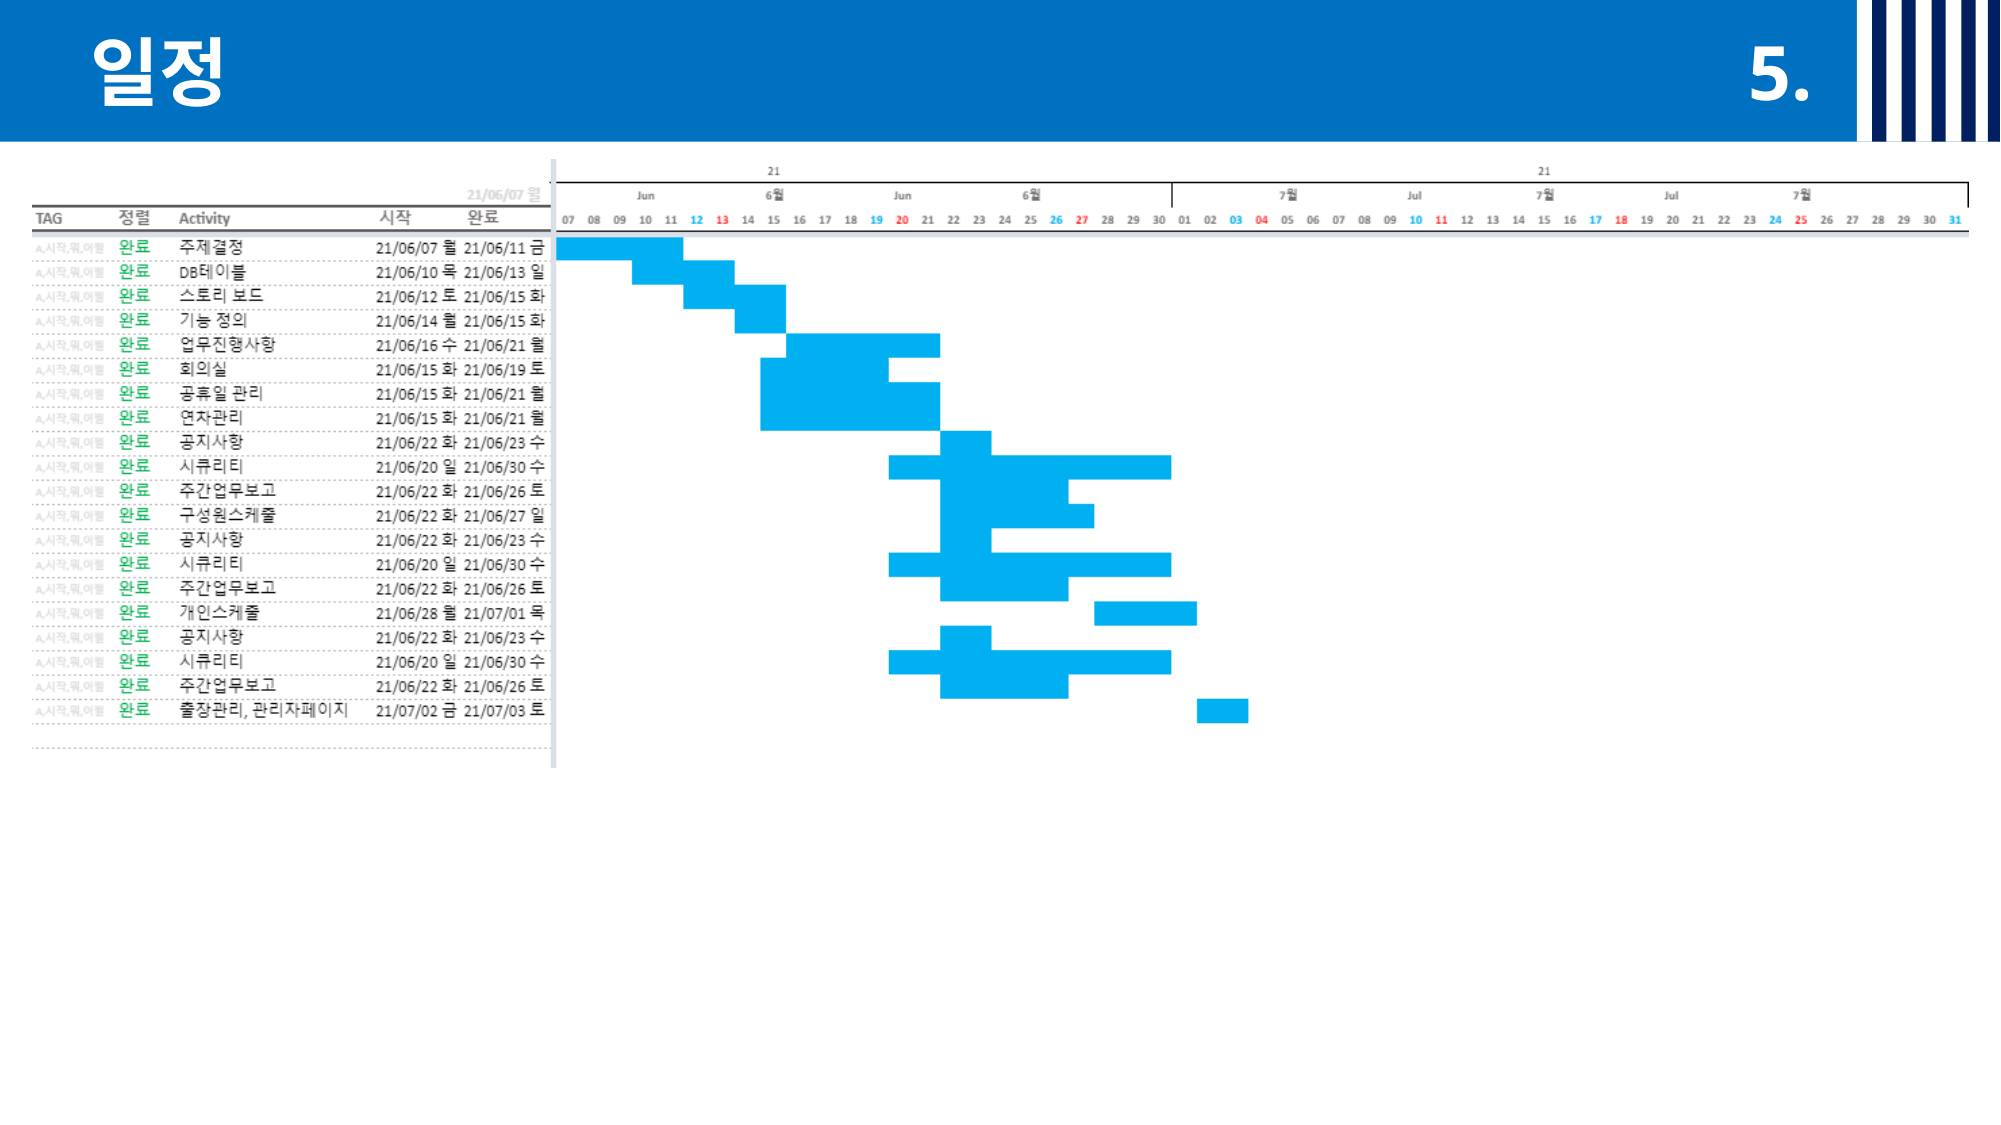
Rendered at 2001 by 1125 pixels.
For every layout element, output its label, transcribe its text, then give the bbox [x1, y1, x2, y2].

text_box \ [1977, 0, 1987, 143]
text_box [1960, 0, 1977, 143]
text_box [1871, 0, 1887, 143]
text_box \ [1887, 0, 1901, 143]
text_box [1901, 0, 1917, 143]
text_box 5. [1721, 17, 1842, 123]
text_box [1930, 0, 1947, 143]
picture [32, 159, 1969, 768]
text_box [1987, 0, 2000, 143]
text_box \ [1856, 0, 1871, 143]
text_box \ [1917, 0, 1930, 143]
text_box \ [1947, 0, 1960, 143]
text_box 일정 [65, 17, 254, 123]
text_box [0, 0, 1856, 143]
